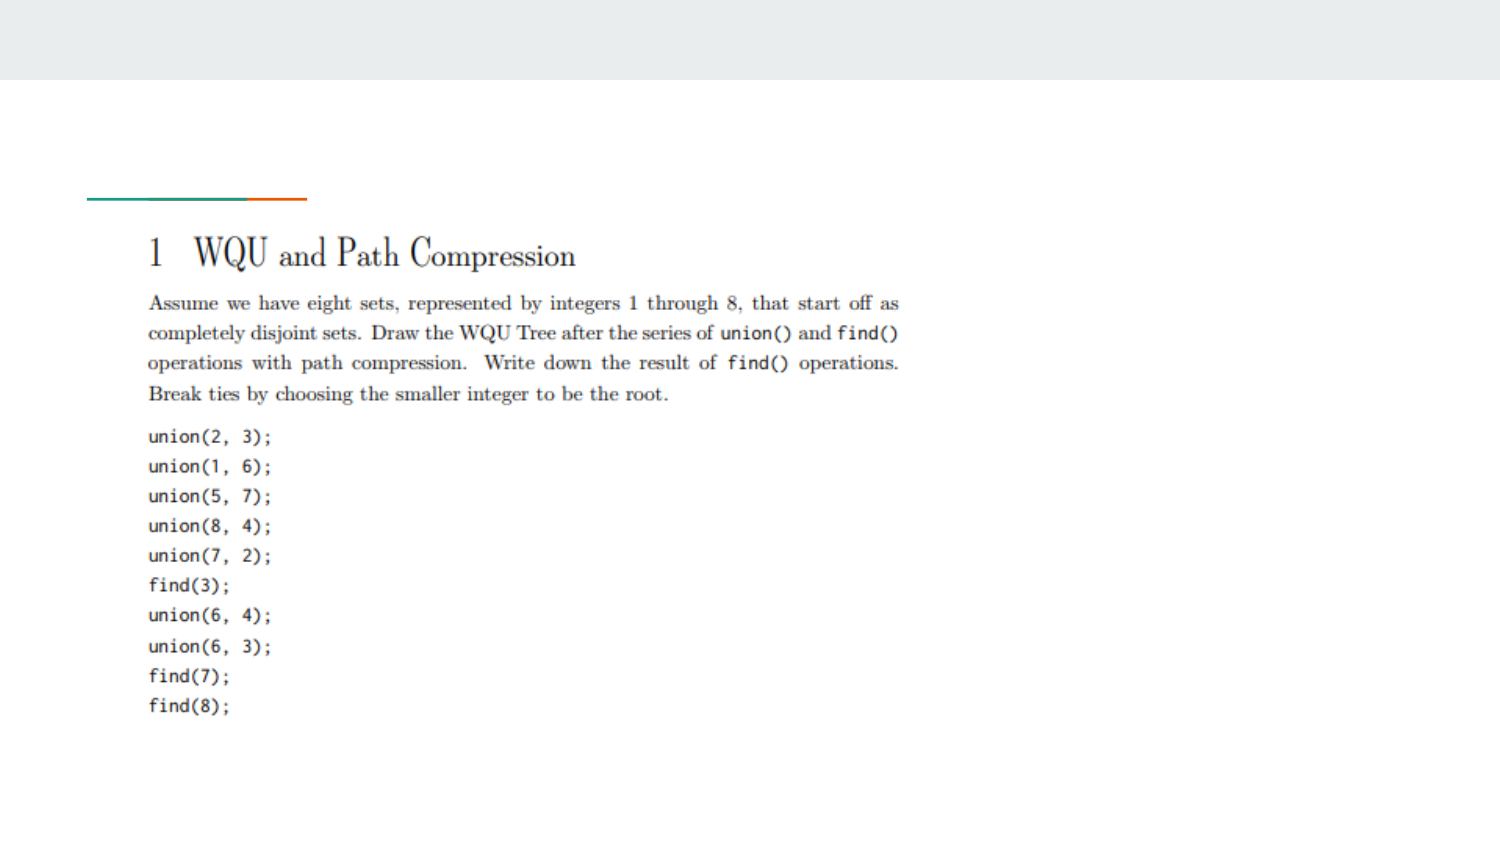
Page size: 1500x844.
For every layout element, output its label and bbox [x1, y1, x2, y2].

picture [119, 216, 931, 753]
